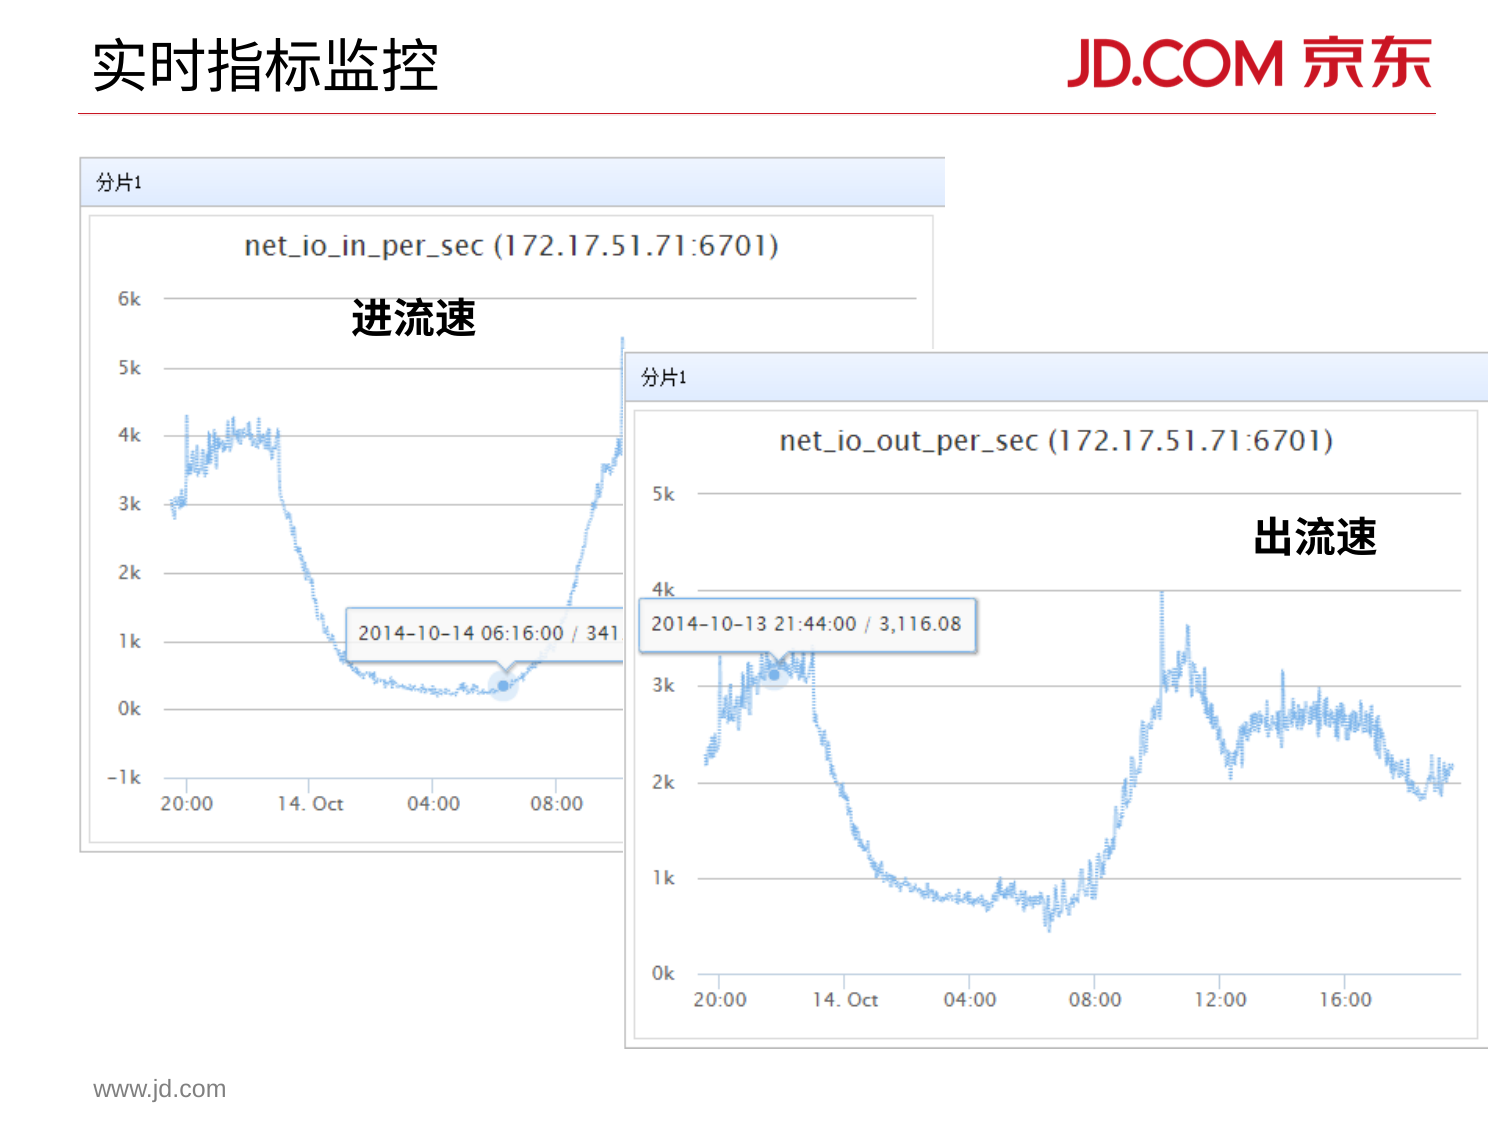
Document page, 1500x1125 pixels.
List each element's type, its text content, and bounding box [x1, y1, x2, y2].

picture [75, 150, 1488, 1049]
title 实时指标监控 [75, 19, 1056, 110]
text_box 出流速 [1491, 503, 1497, 569]
picture [1061, 30, 1437, 94]
